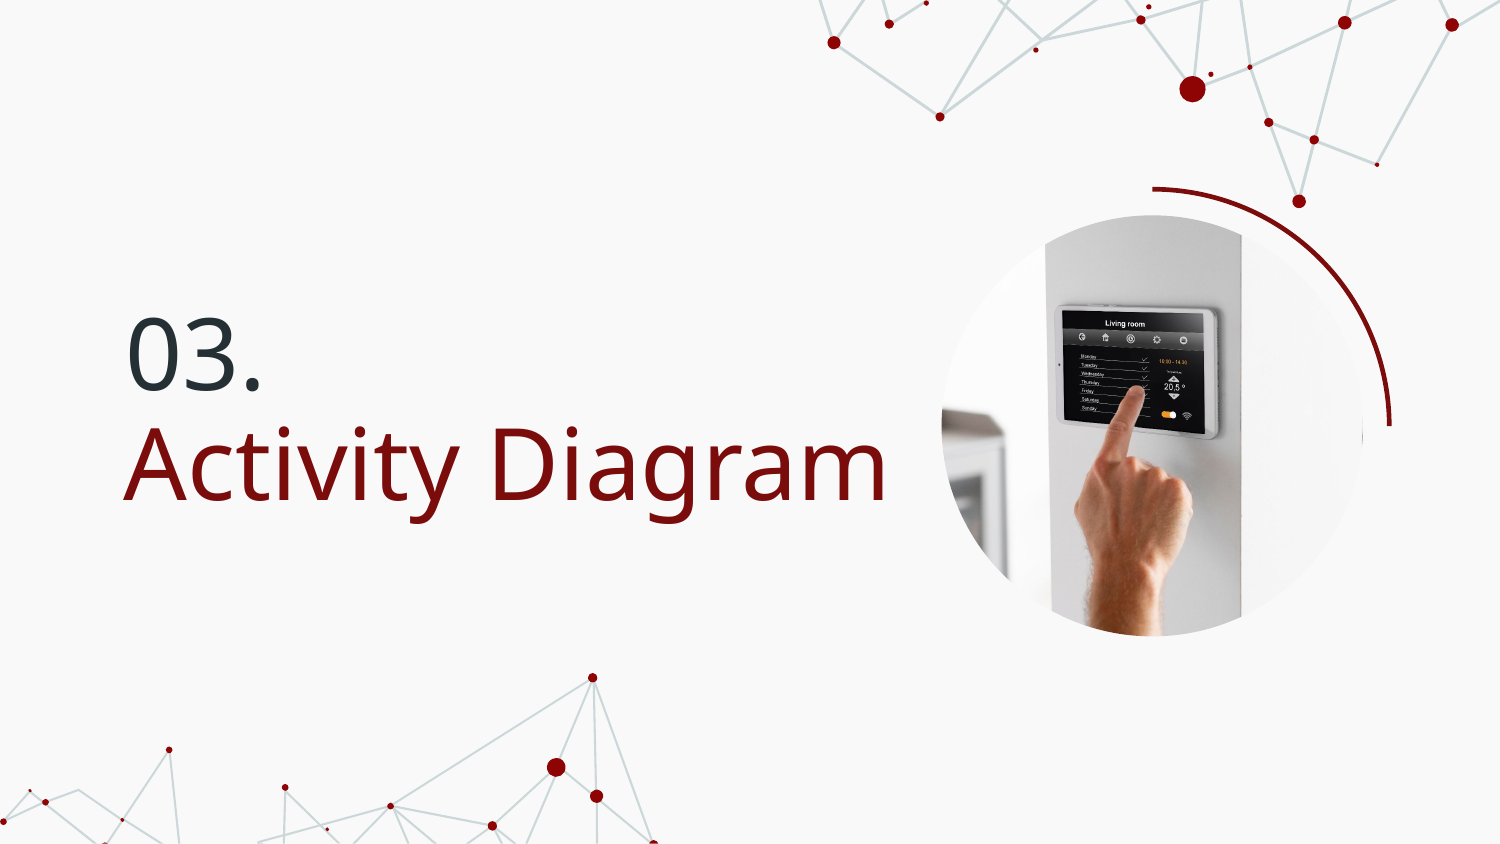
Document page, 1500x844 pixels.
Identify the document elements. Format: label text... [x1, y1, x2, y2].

text_box Activity Diagram [108, 385, 928, 640]
text_box [1368, 328, 1390, 427]
text_box [1152, 189, 1256, 213]
title 03. [110, 275, 889, 385]
picture [941, 215, 1364, 637]
